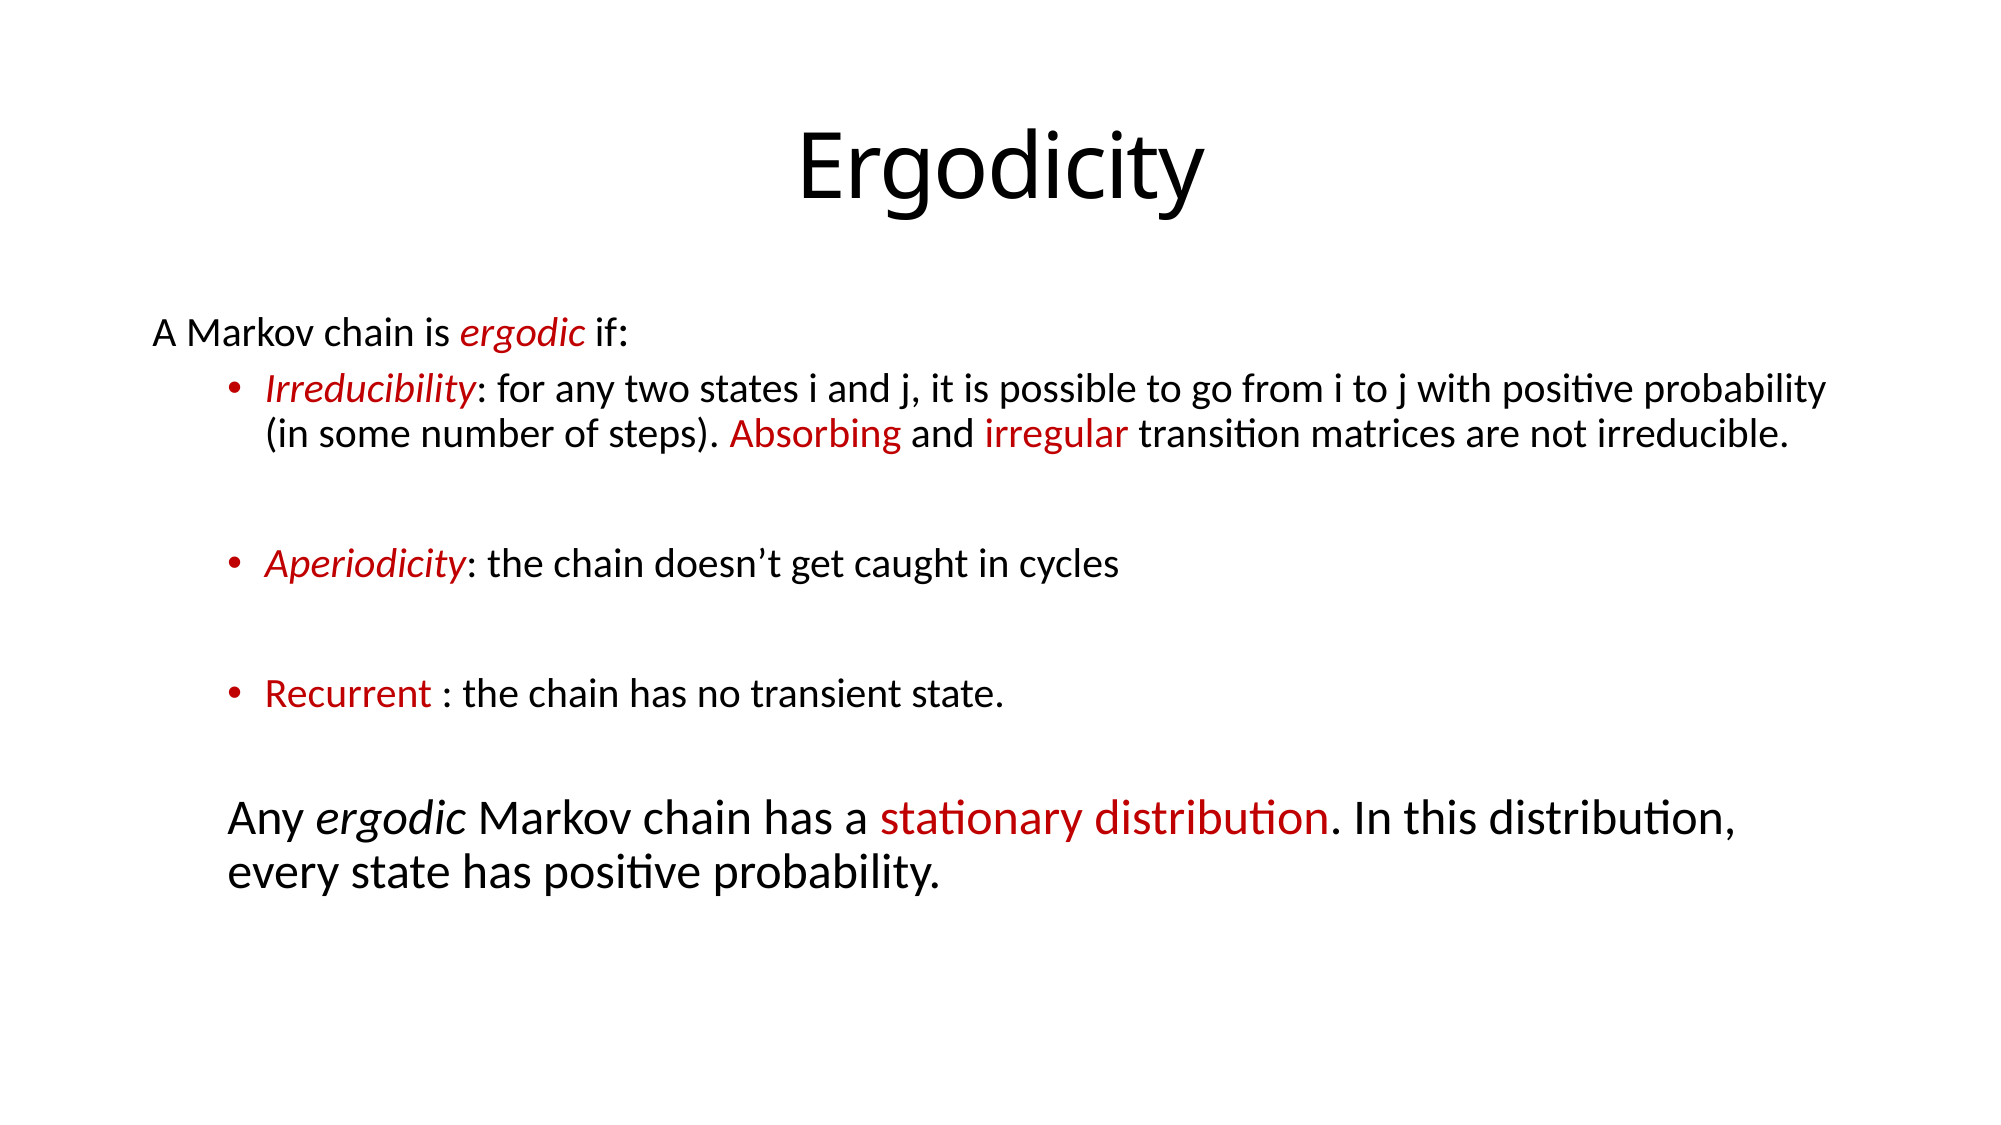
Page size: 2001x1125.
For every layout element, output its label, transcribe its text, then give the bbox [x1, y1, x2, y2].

title Ergodicity [137, 59, 1863, 278]
list A Markov chain is ergodic if: Irreducibility: for any two states i and j, it is possible to go from i to j with positive probability (in some number of steps). Absorbing and irregular transition matrices are not irreducible. Aperiodicity: the chain doesn’t get caught in cycles Recurrent : the chain has no transient state. Any ergodic Markov chain has a stationary distribution. In this distribution, every state has positive probability. [137, 299, 1863, 1014]
